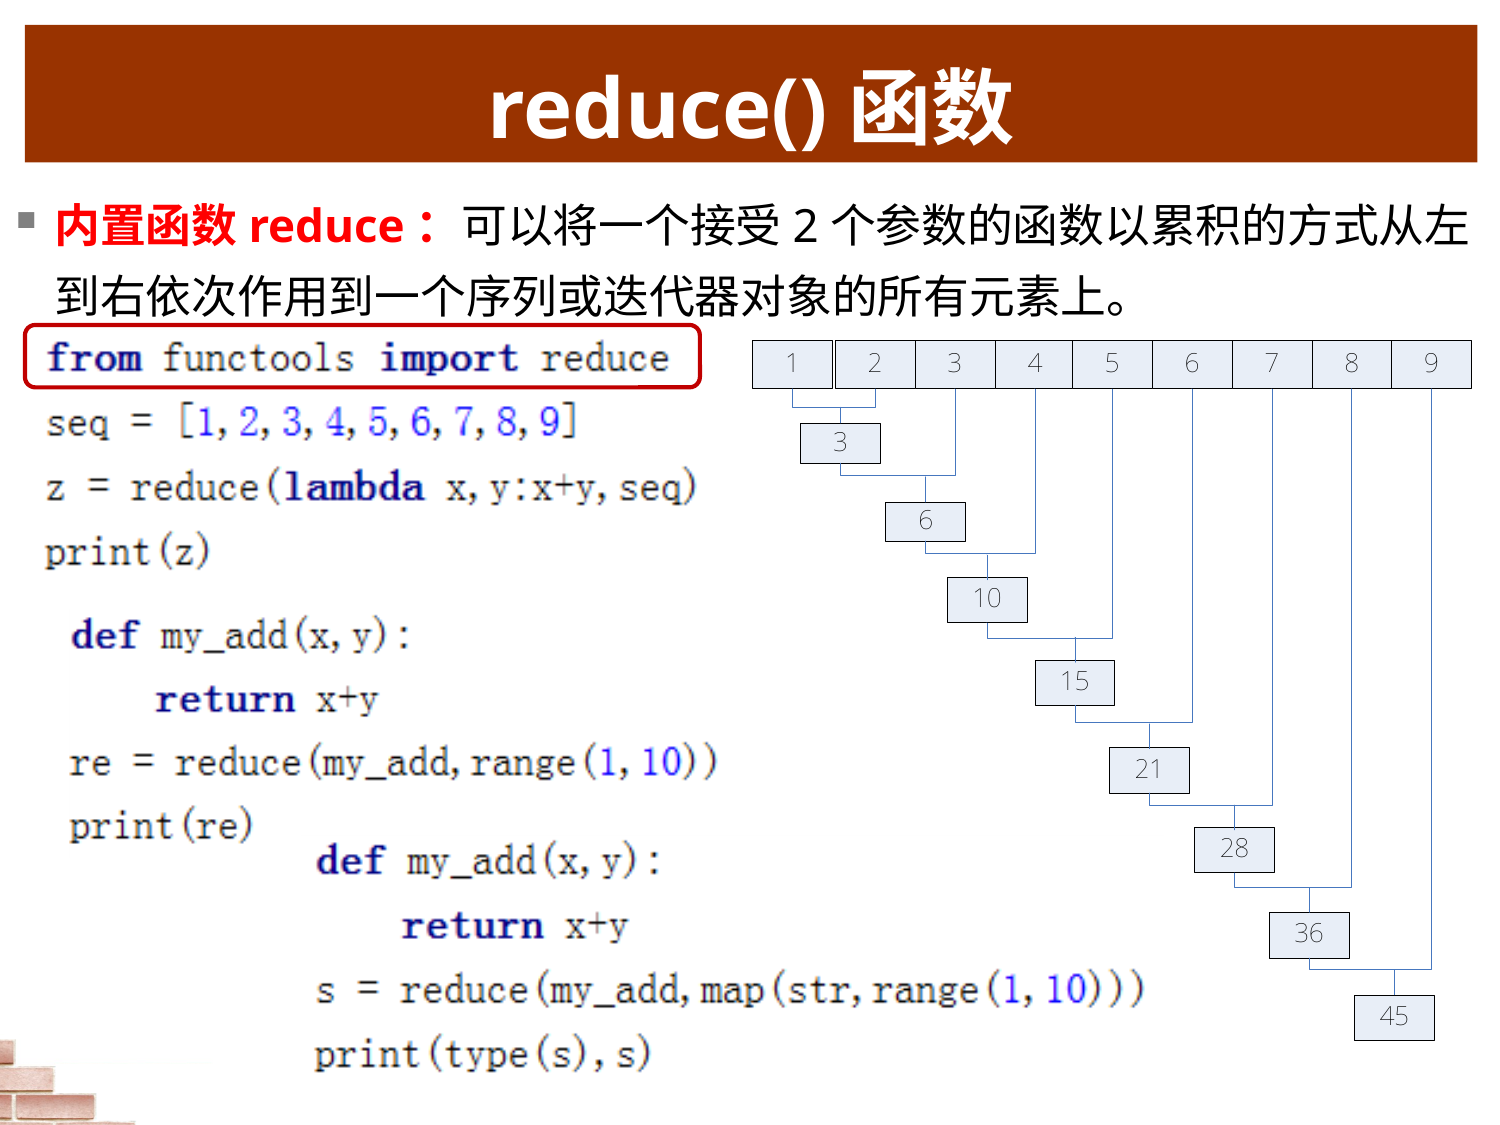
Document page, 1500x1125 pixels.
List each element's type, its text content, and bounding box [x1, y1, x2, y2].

list 内置函数reduce：可以将一个接受2个参数的函数以累积的方式从左到右依次作用到一个序列或迭代器对象的所有元素上。 [1, 172, 1500, 327]
picture [41, 325, 741, 587]
picture [0, 992, 213, 1125]
picture [68, 609, 1164, 1083]
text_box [749, 337, 1475, 1048]
text_box [24, 324, 42, 388]
title reduce()函数 [24, 24, 1478, 163]
